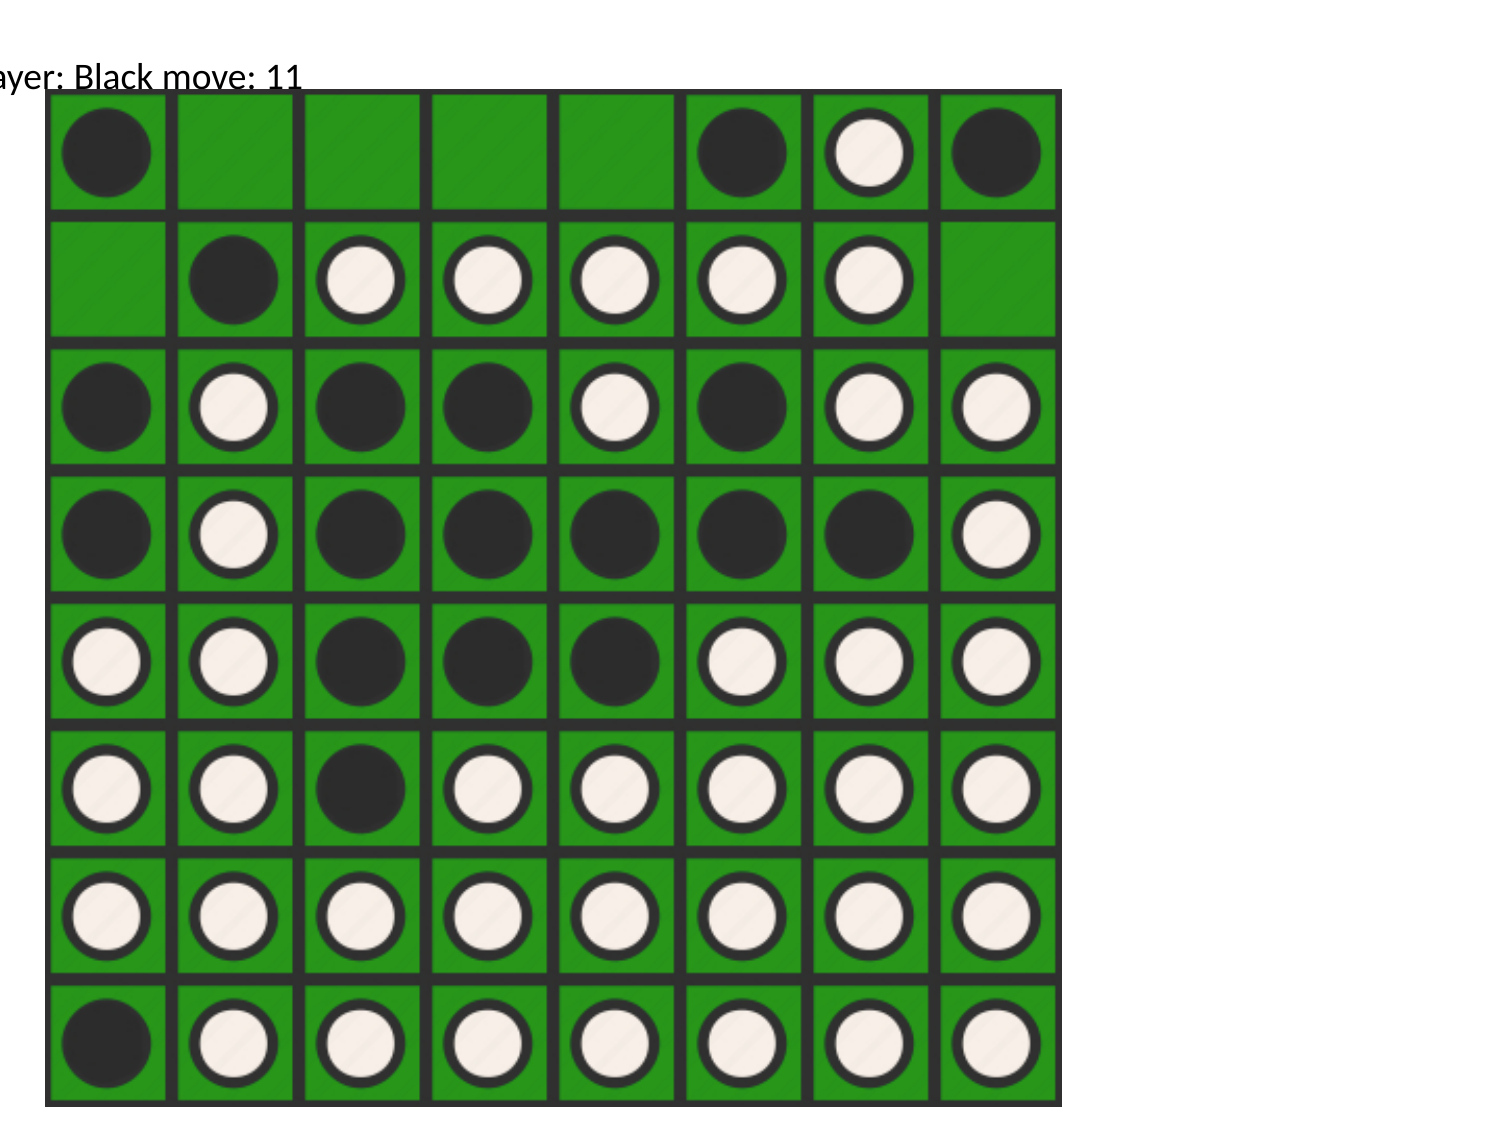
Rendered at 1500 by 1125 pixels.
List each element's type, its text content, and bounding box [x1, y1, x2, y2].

picture [44, 89, 1062, 1107]
text_box turn: 55 player: Black move: 11 [0, 44, 319, 105]
